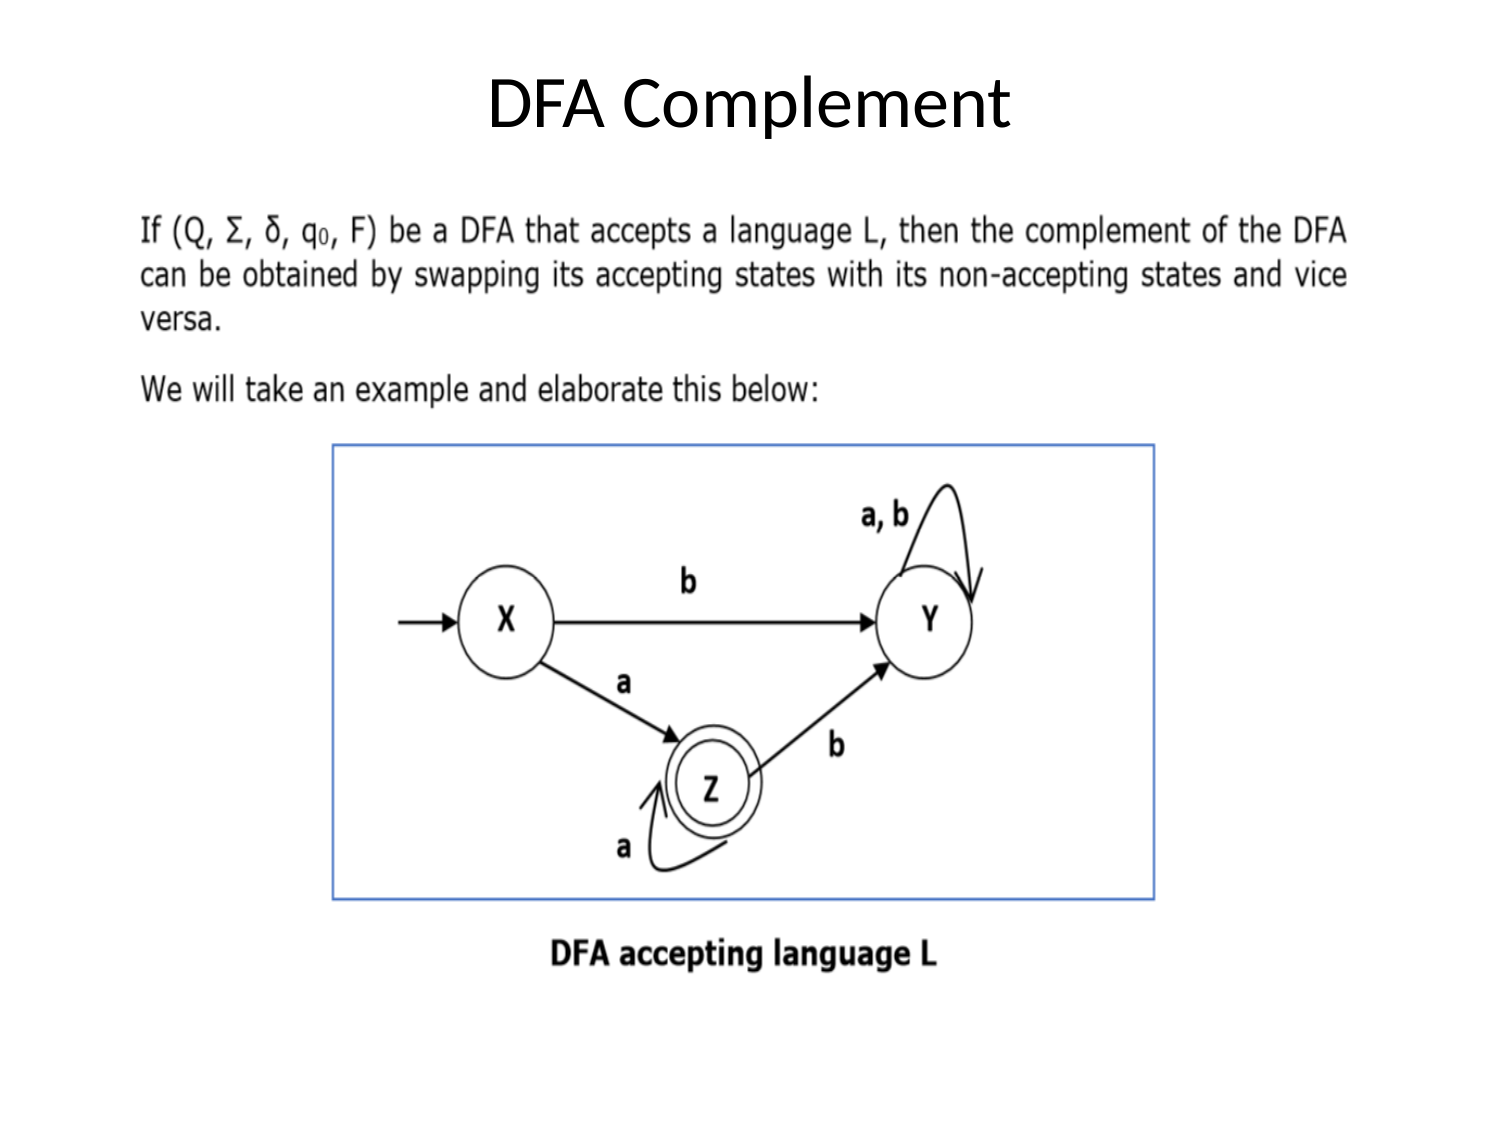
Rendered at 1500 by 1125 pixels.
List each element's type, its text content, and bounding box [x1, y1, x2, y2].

picture [74, 187, 1426, 1001]
title DFA Complement [75, 45, 1425, 150]
